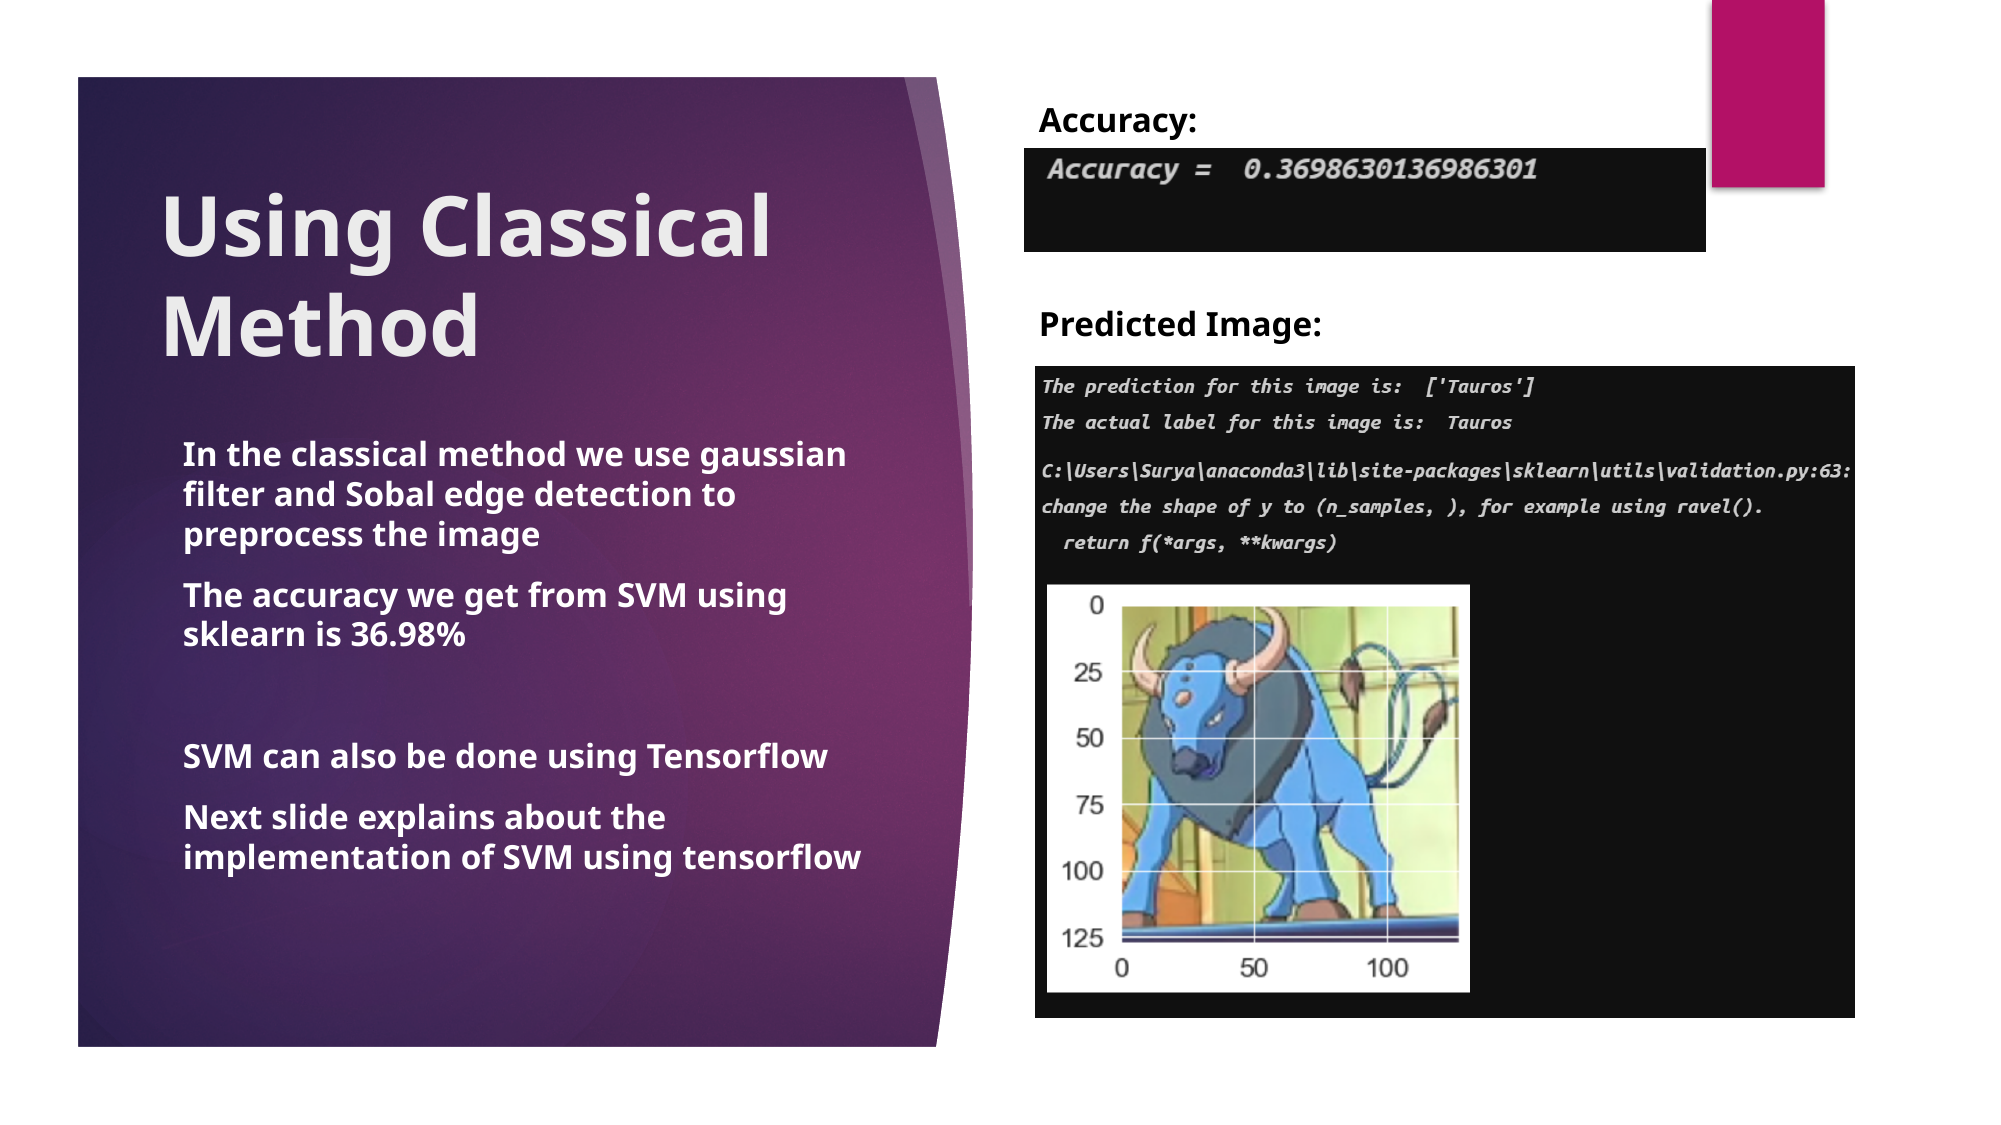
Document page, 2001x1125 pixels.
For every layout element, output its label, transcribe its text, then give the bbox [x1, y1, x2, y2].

picture [1035, 365, 1855, 1018]
title Using Classical Method [144, 95, 886, 381]
text_box Predicted Image: [1024, 295, 1742, 366]
text_box Accuracy: [1024, 91, 1742, 163]
picture [1023, 148, 1706, 252]
list In the classical method we use gaussian filter and Sobal edge detection to preprocess the image The accuracy we get from SVM using sklearn is 36.98% SVM can also be done using Tensorflow Next slide explains about the implementation of SVM using tensorflow [168, 425, 886, 651]
